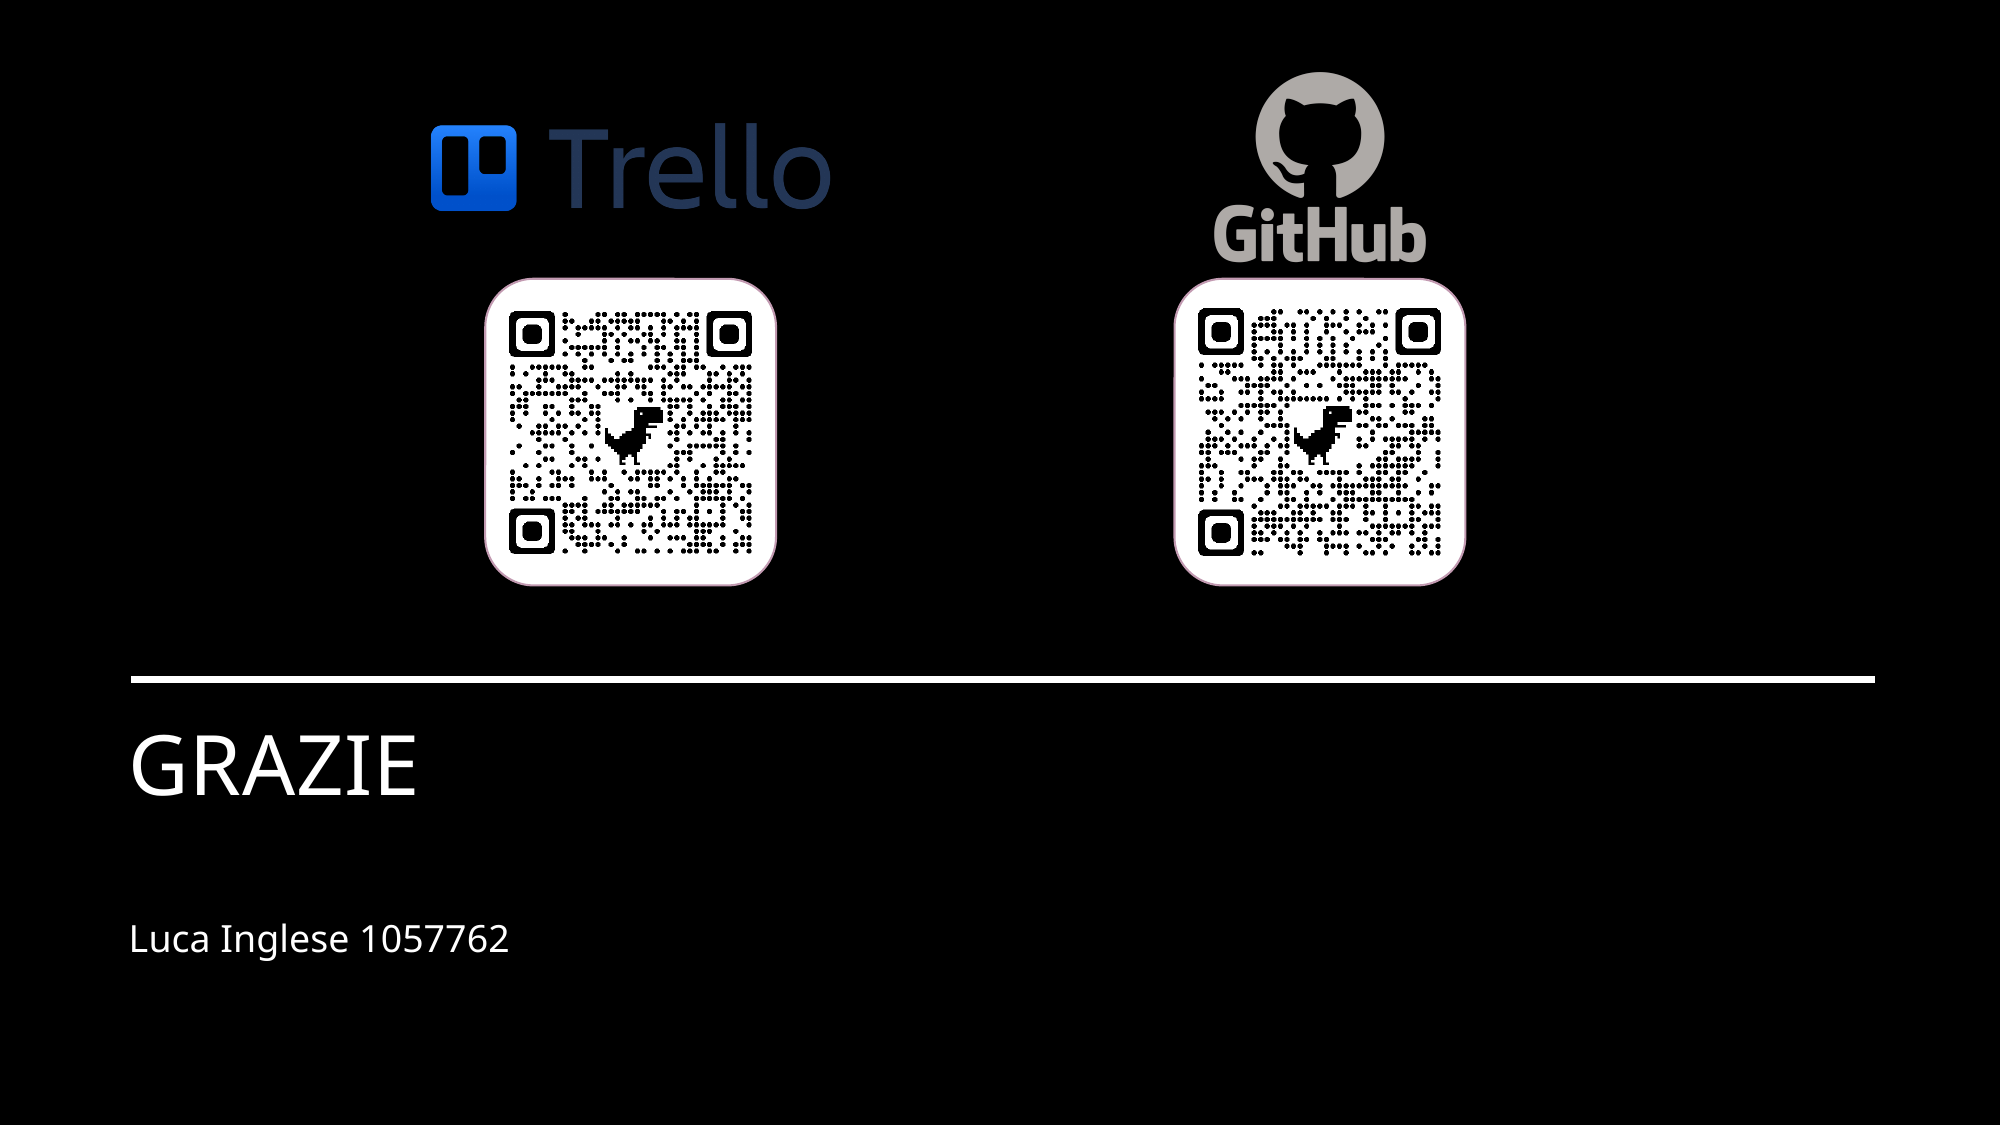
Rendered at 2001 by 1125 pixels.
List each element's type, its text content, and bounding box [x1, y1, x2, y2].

subtitle Luca Inglese 1057762 [114, 907, 1750, 997]
picture [1153, 69, 1487, 265]
text_box [1173, 277, 1467, 587]
picture [1198, 308, 1441, 556]
title Grazie [114, 704, 1883, 886]
text_box [484, 321, 778, 587]
picture [371, 13, 890, 554]
